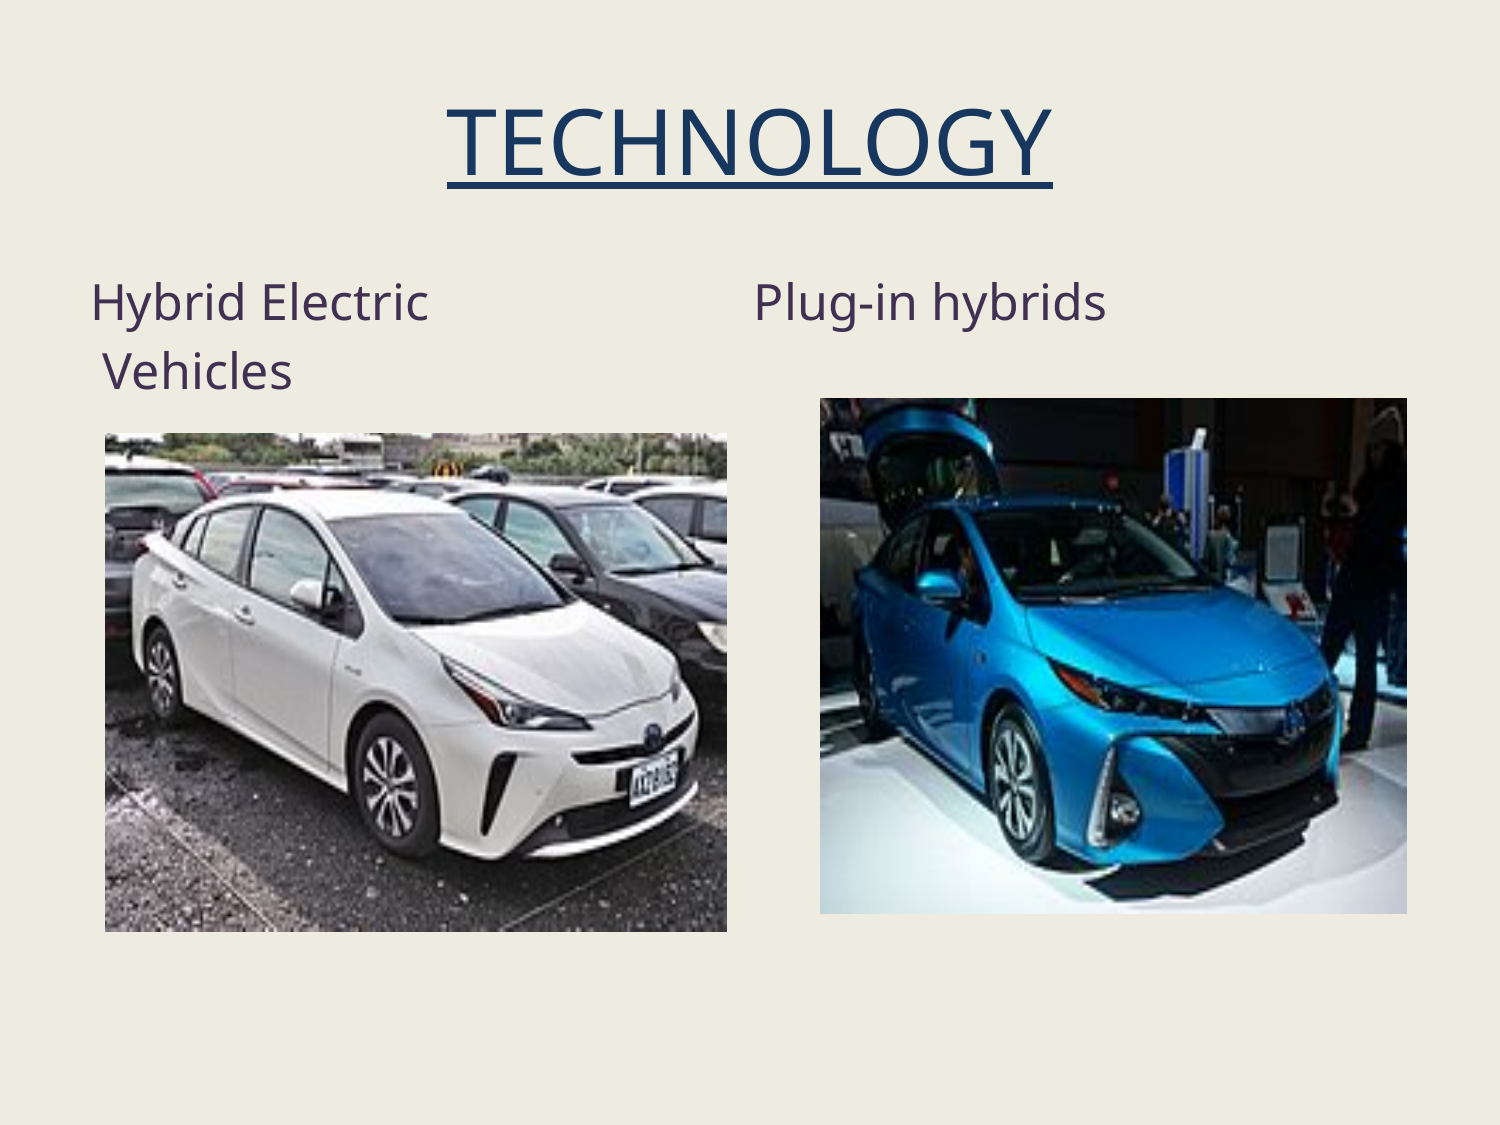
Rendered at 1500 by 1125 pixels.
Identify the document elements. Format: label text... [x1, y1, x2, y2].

picture [105, 433, 727, 933]
list Hybrid Electric Plug-in hybrids Vehicles [75, 262, 1425, 1005]
title TECHNOLOGY [75, 45, 1425, 233]
picture [820, 398, 1407, 915]
